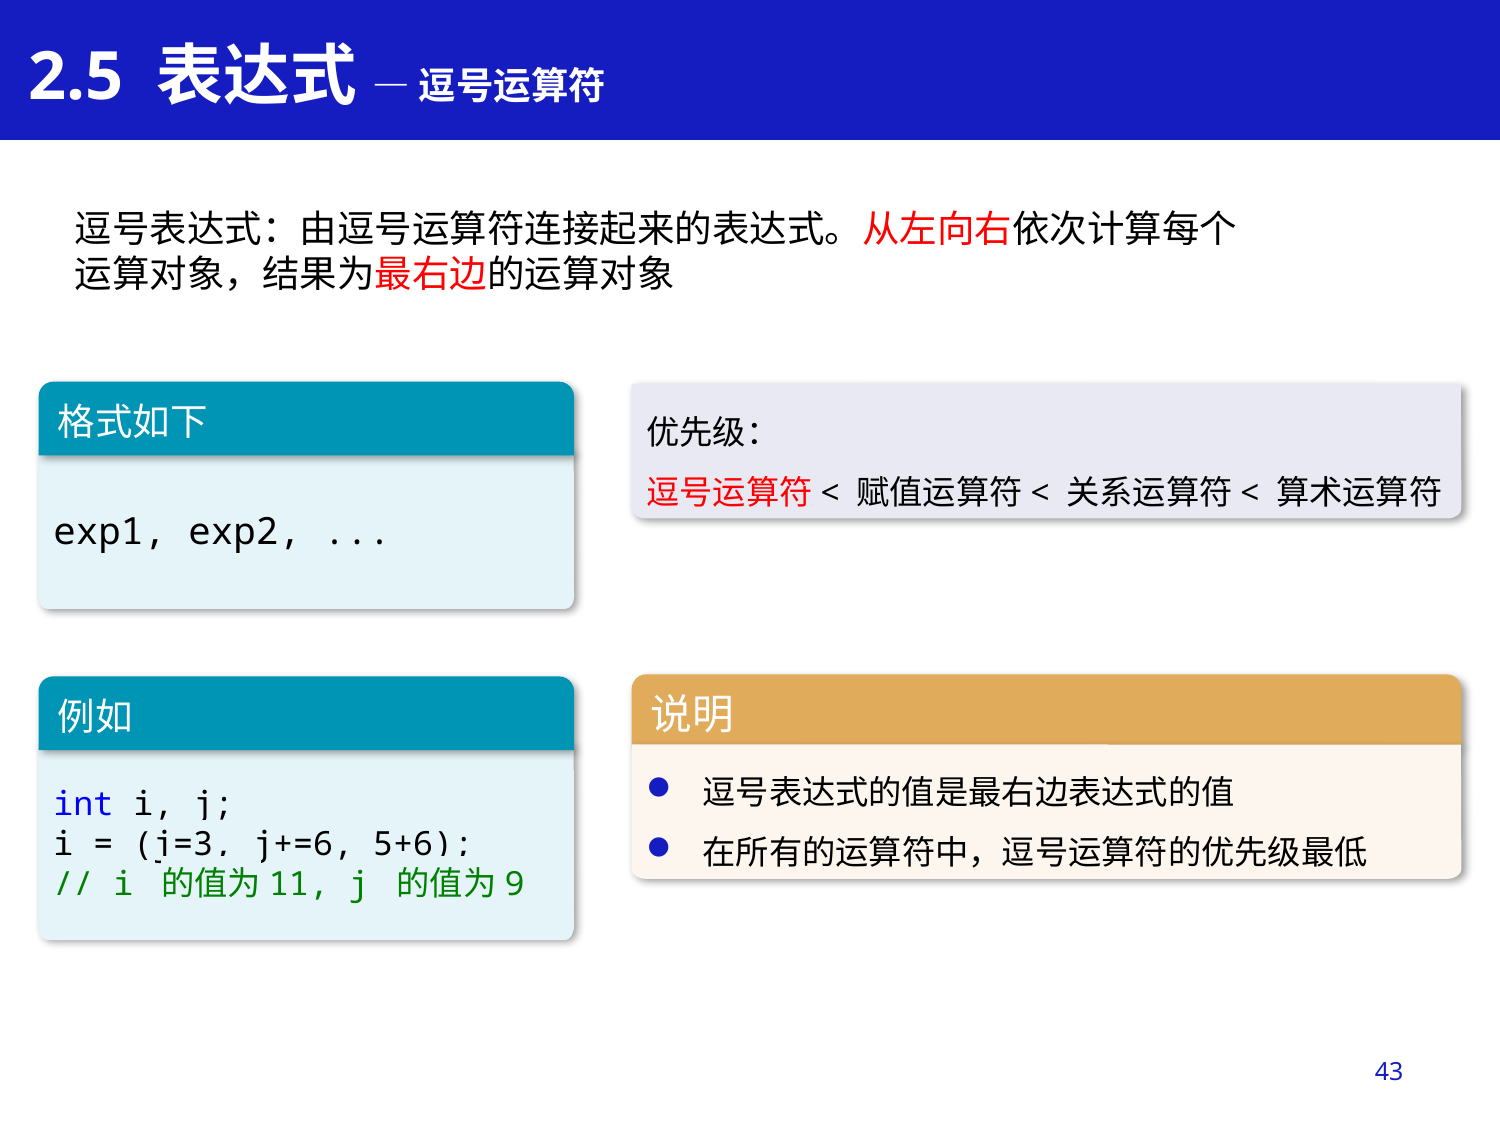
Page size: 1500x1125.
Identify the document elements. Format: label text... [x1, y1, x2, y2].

text_box 2.5 表达式 — 逗号运算符 [13, 25, 1021, 121]
slide_number 43 [1081, 1042, 1419, 1103]
text_box int i, j; i = (j=3, j+=6, 5+6); // i 的值为11, j 的值为9 [37, 755, 576, 942]
text_box 逗号表达式：由逗号运算符连接起来的表达式。从左向右依次计算每个运算对象，结果为最右边的运算对象 [59, 197, 1289, 303]
text_box 优先级： 逗号运算符< 赋值运算符< 关系运算符< 算术运算符 [630, 382, 1463, 520]
text_box 逗号表达式的值是最右边表达式的值 在所有的运算符中，逗号运算符的优先级最低 [630, 743, 1463, 880]
text_box 例如 [37, 674, 576, 752]
text_box exp1, exp2, ... [37, 461, 576, 611]
text_box 说明 [630, 672, 1463, 743]
text_box 格式如下 [37, 380, 576, 457]
